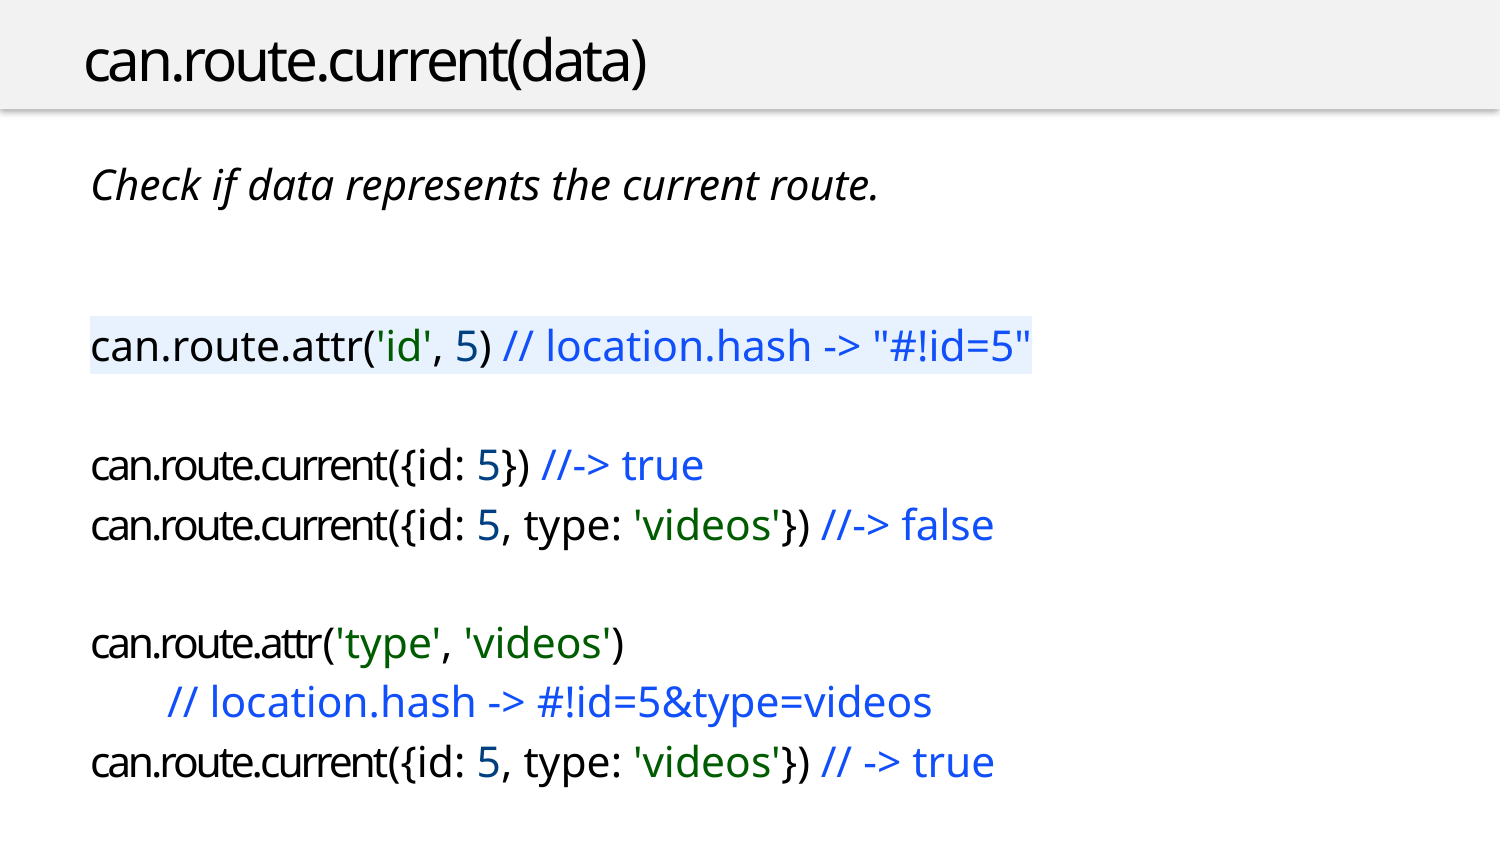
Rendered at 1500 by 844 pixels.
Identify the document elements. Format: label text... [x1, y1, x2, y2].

text_box can.route.current(data) [69, 15, 1442, 110]
list Check if data represents the current route. can.route.attr('id', 5) // location.hash -> "#!id=5" can.route.current({id: 5}) //-> true can.route.current({id: 5, type: 'videos'}) //-> false can.route.attr('type', 'videos') // location.hash -> #!id=5&type=videos can.route.current({id: 5, type: 'videos'}) // -> true [75, 150, 1425, 794]
text_box [0, 0, 1500, 110]
